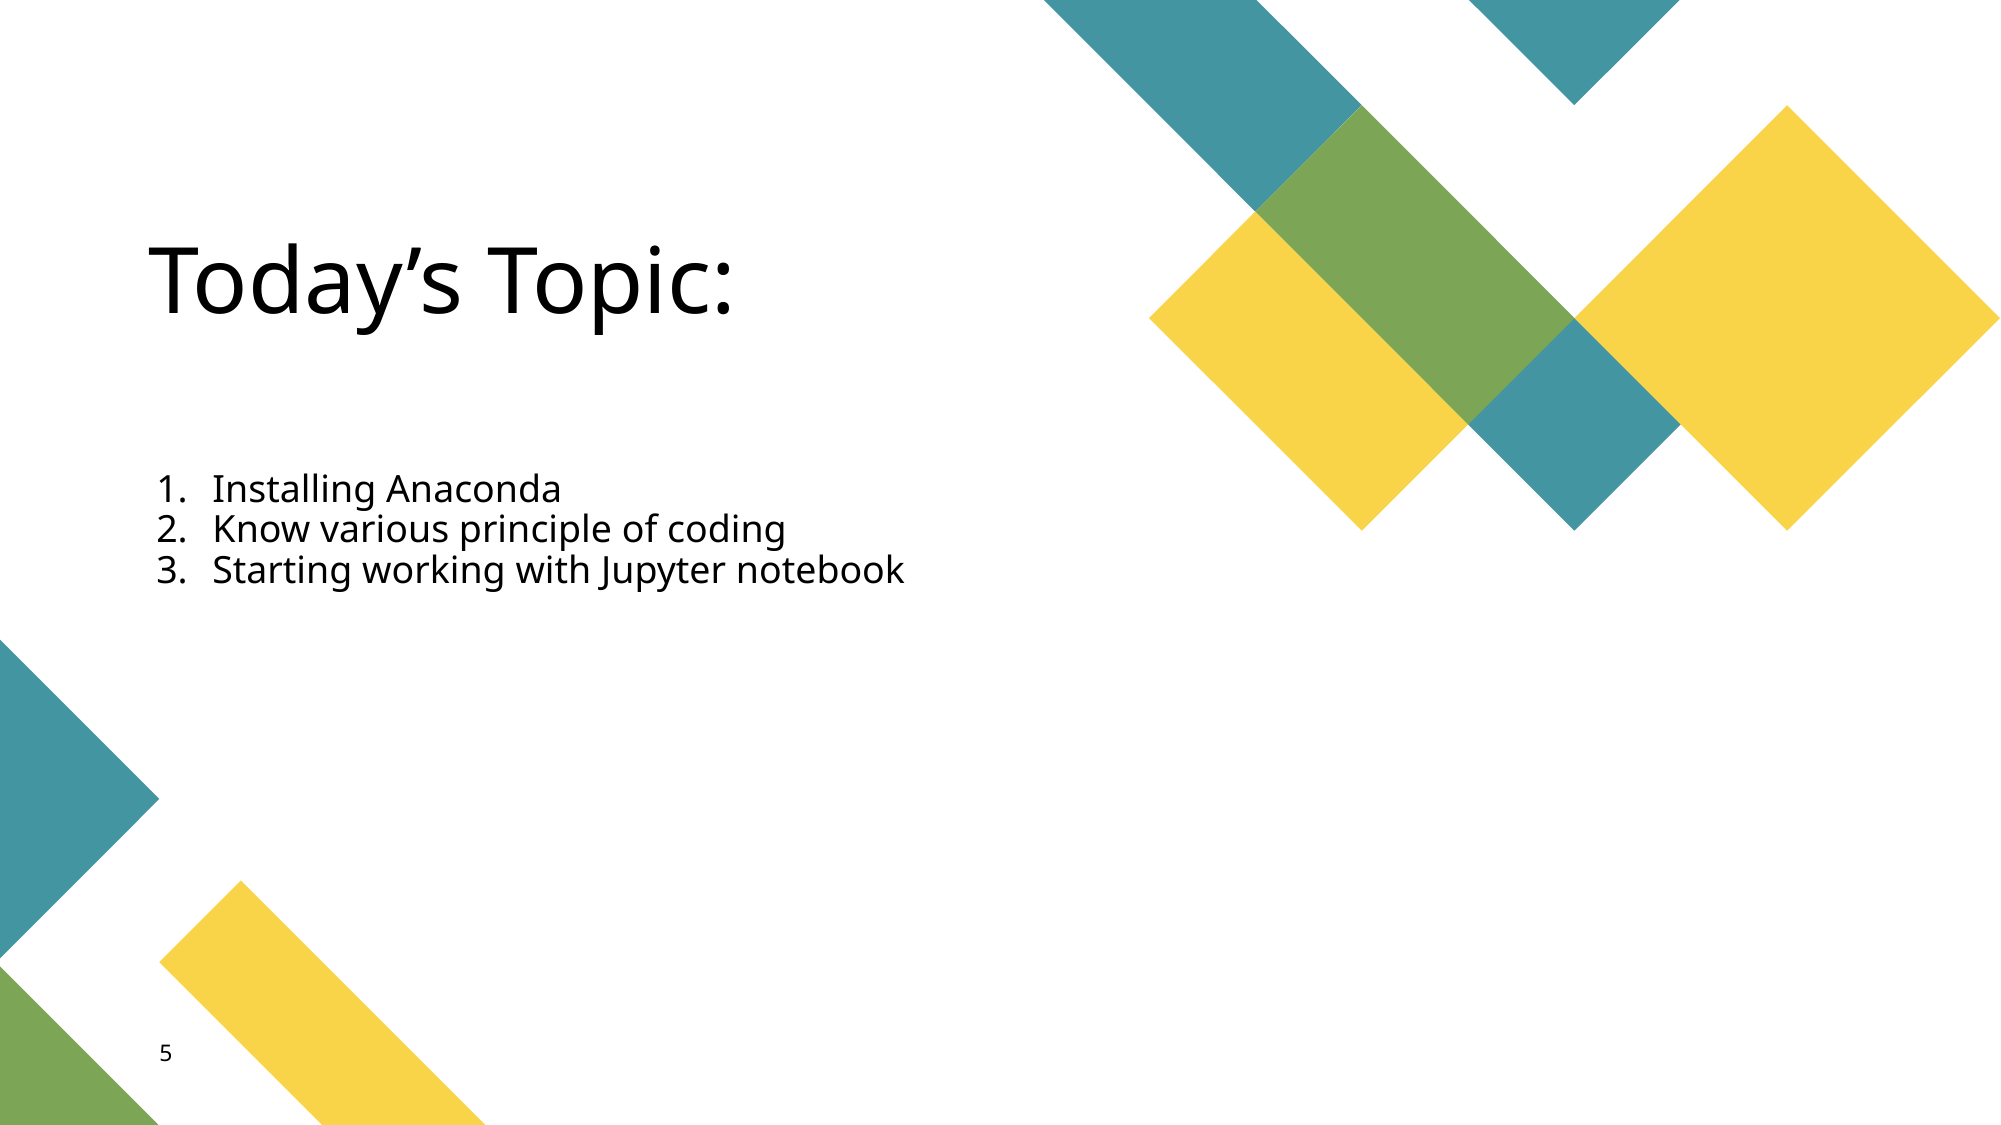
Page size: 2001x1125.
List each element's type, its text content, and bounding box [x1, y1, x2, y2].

slide_number 5 [159, 1038, 246, 1080]
list Installing Anaconda Know various principle of coding Starting working with Jupyter notebook [156, 469, 1317, 946]
title Today’s Topic: [148, 233, 1385, 334]
